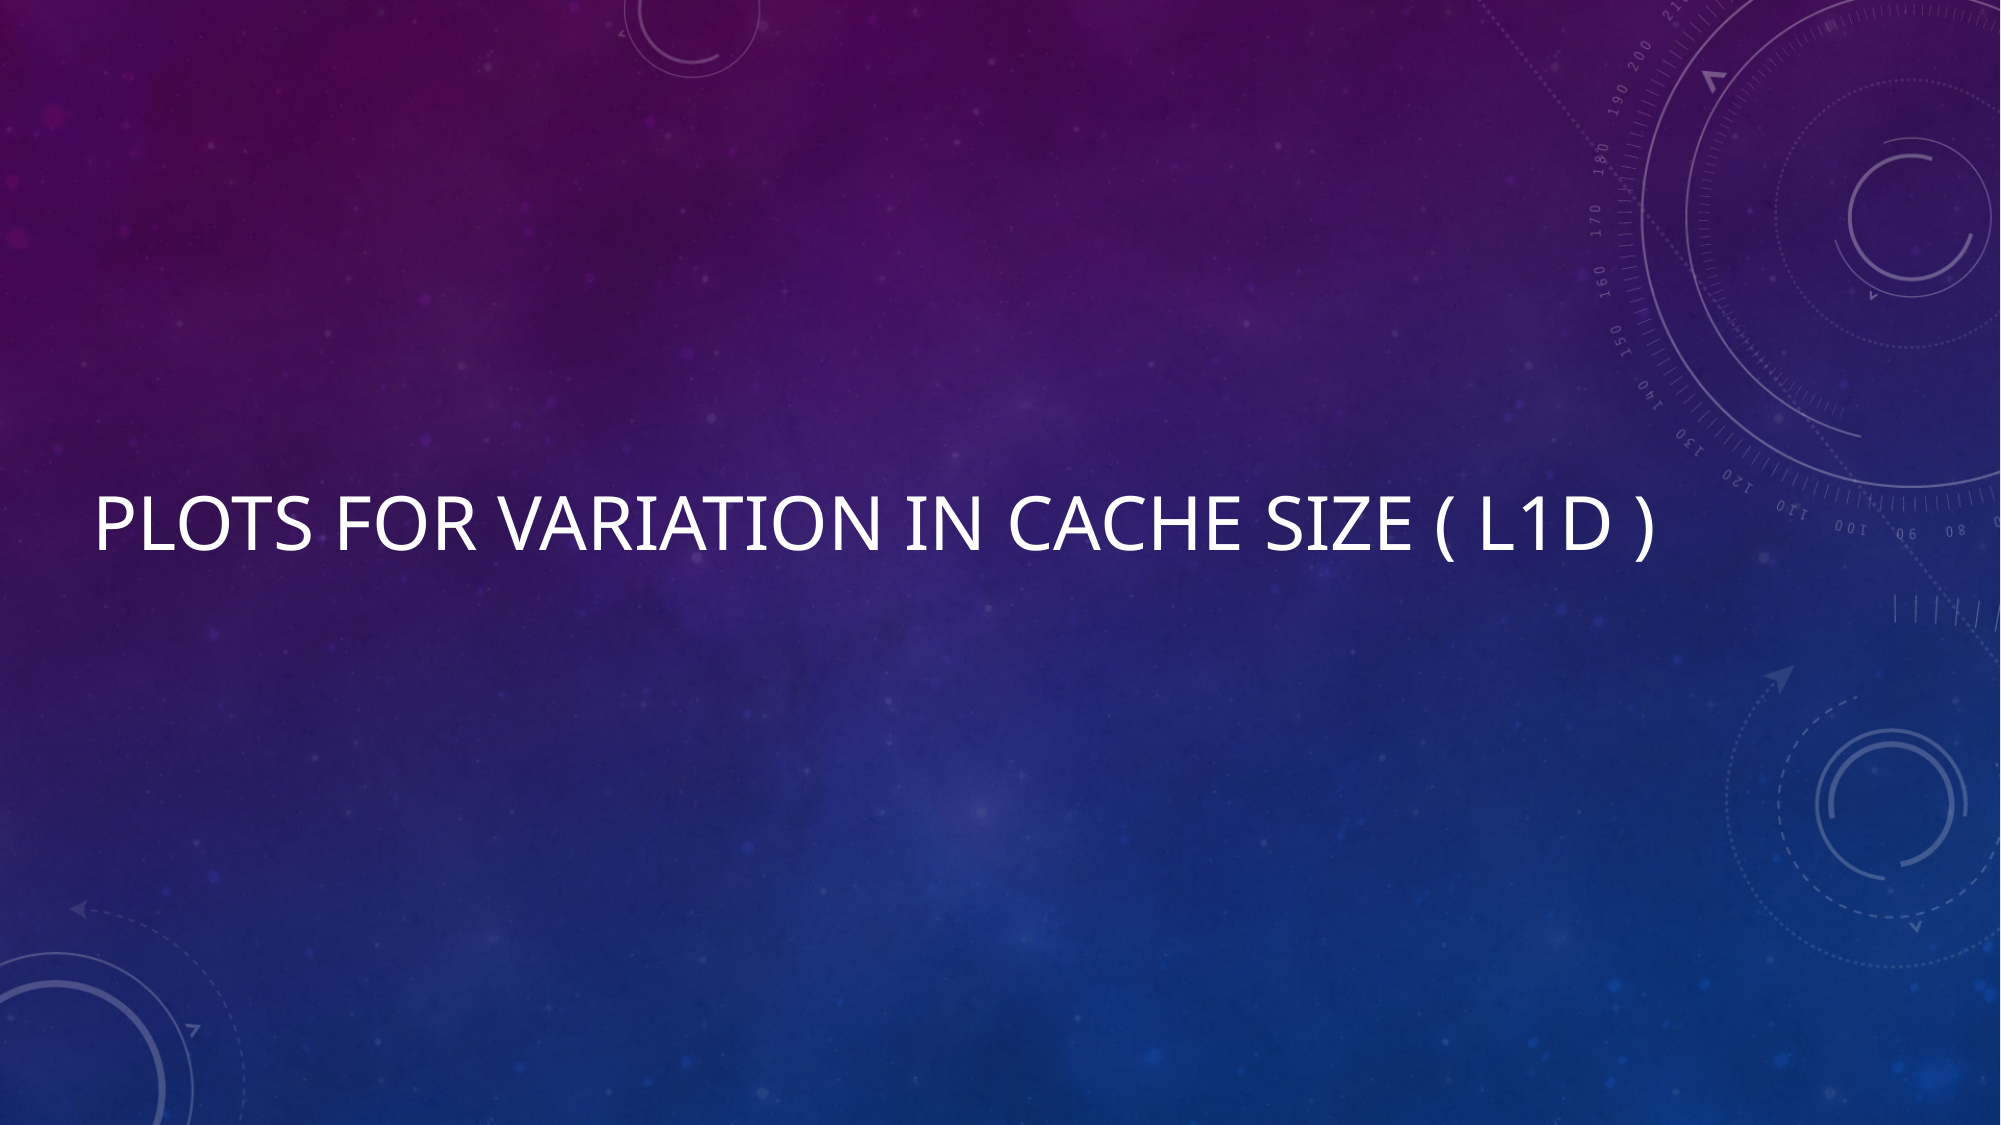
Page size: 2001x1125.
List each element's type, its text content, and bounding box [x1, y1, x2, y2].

title PLOTS FOR variation in Cache size ( L1d ) [77, 401, 1739, 641]
picture [0, 0, 2001, 1125]
